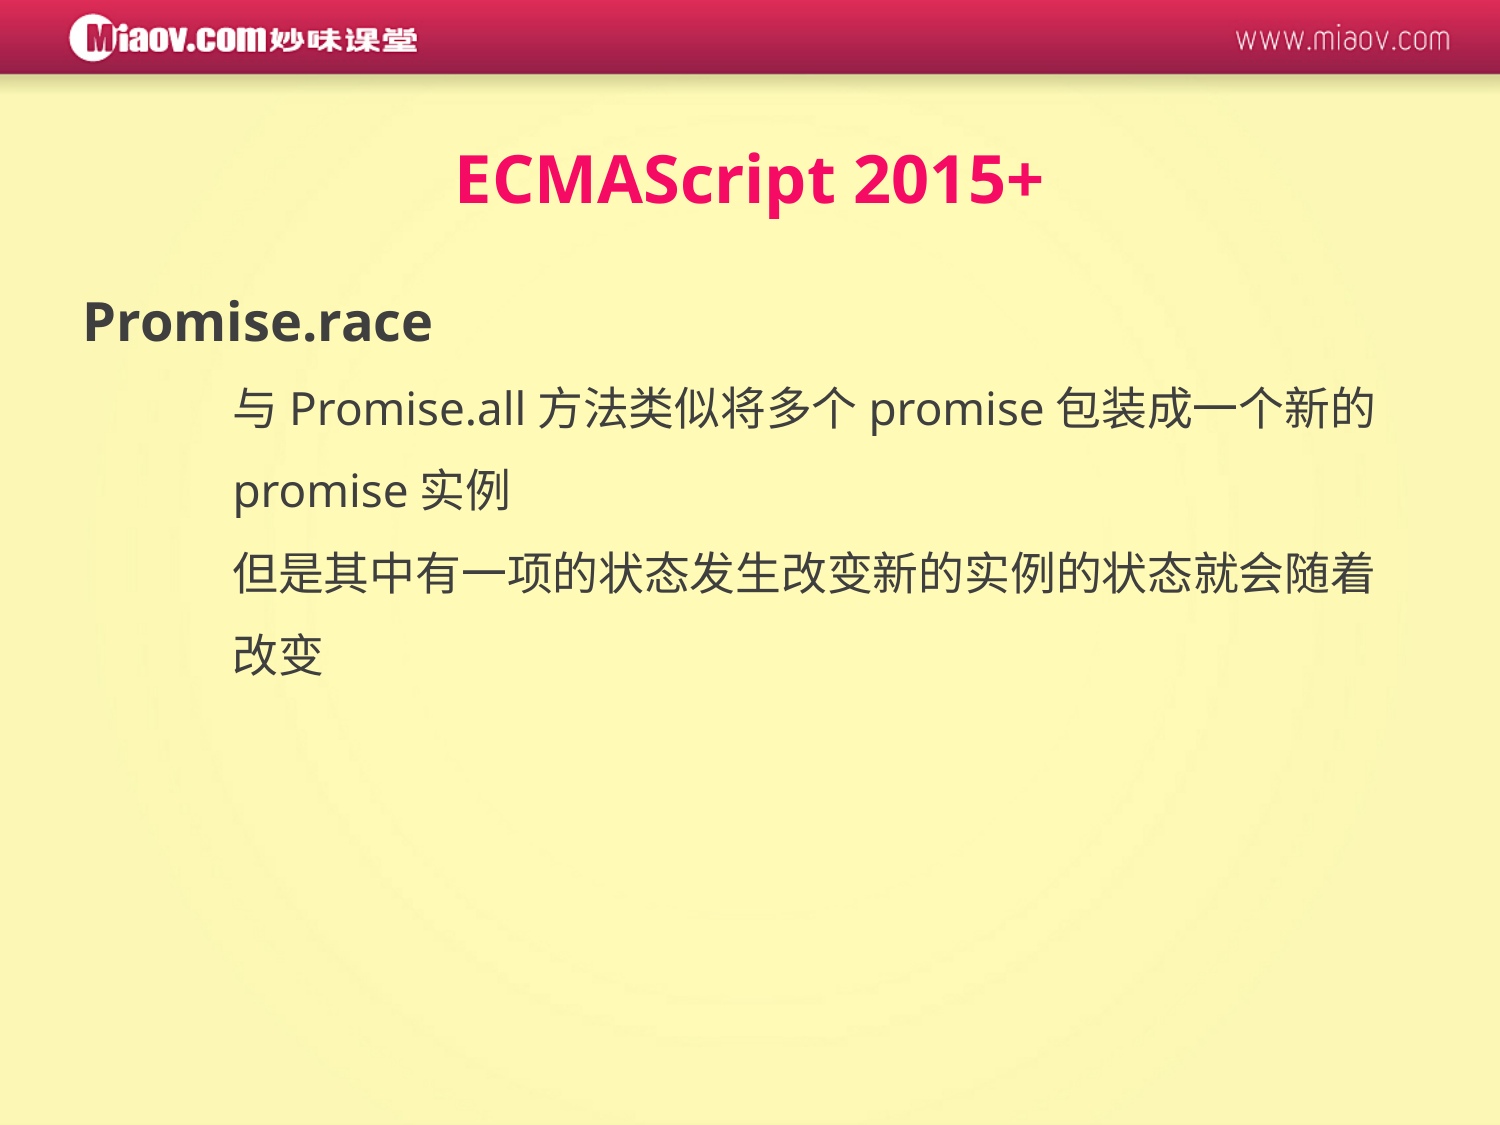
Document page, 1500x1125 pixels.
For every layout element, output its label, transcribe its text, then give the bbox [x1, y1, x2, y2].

picture [0, 0, 1500, 1125]
text_box Promise.race 与Promise.all方法类似将多个promise包装成一个新的promise实例 但是其中有一项的状态发生改变新的实例的状态就会随着改变 [74, 247, 1400, 690]
title ECMAScript 2015+ [74, 82, 1426, 272]
